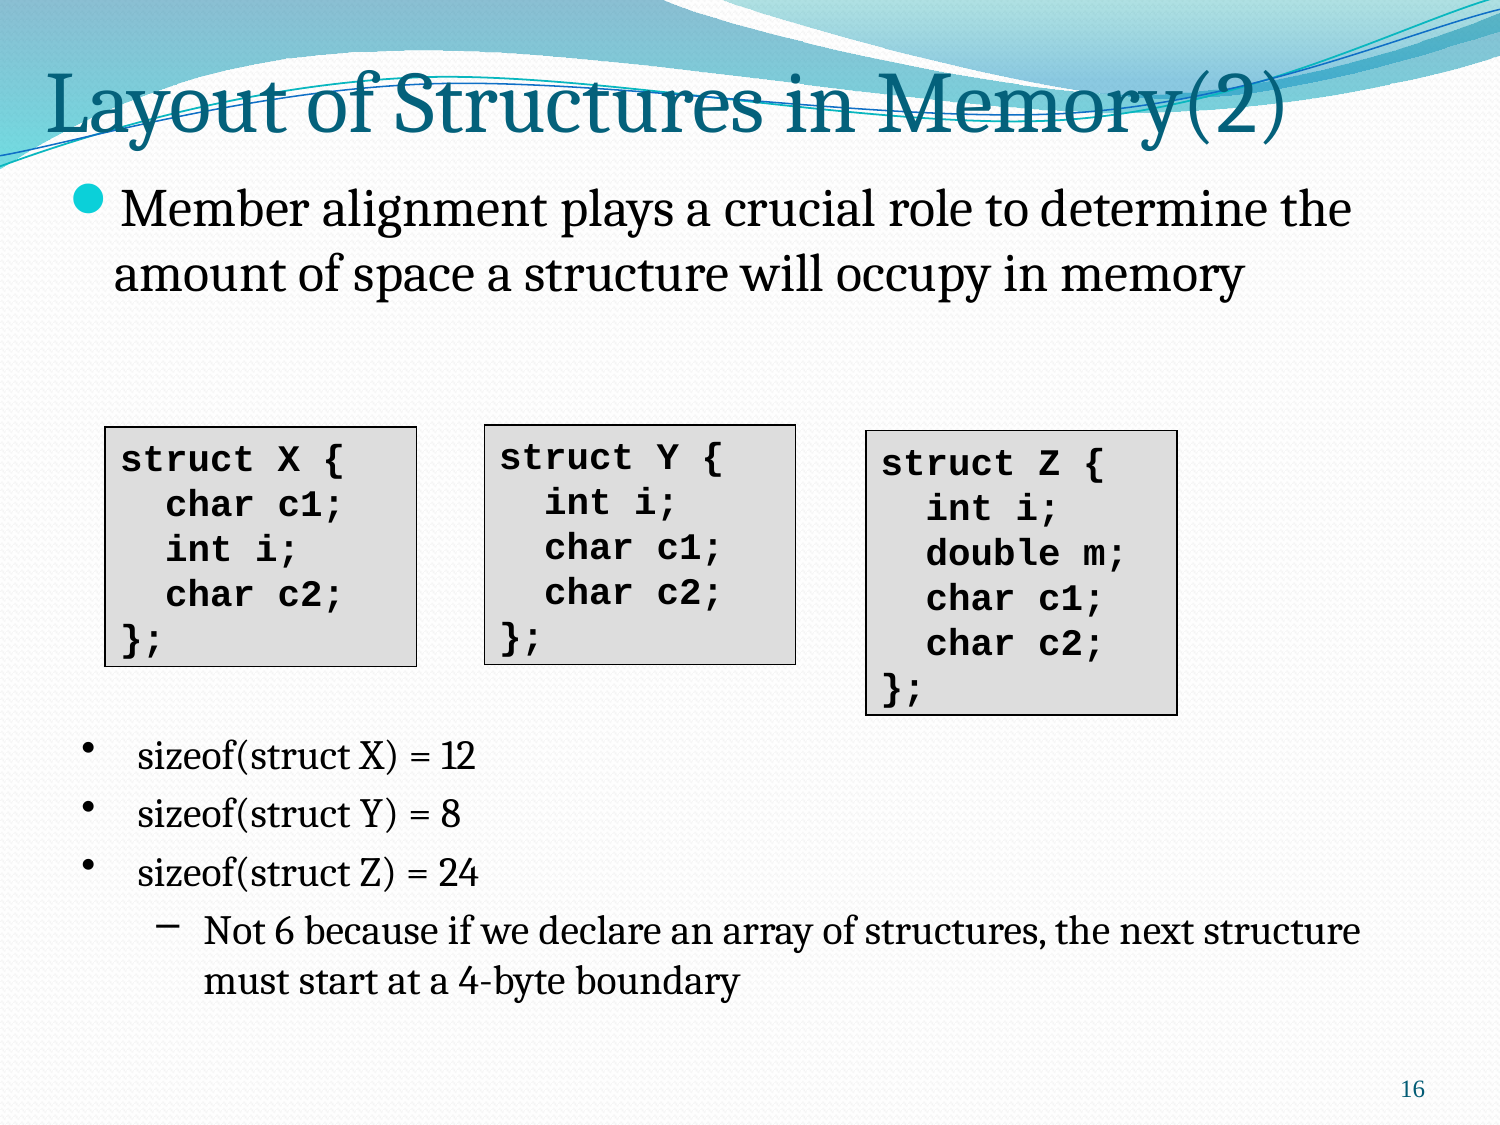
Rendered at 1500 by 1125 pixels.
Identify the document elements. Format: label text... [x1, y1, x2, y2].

text_box struct Y { int i; char c1; char c2; }; [484, 424, 796, 665]
text_box struct Z { int i; double m; char c1; char c2; }; [865, 430, 1178, 716]
slide_number 16 [1299, 1076, 1425, 1103]
text_box sizeof(struct X) = 12 sizeof(struct Y) = 8 sizeof(struct Z) = 24 Not 6 because if we declare an array of structures, the next structure must start at a 4-byte boundary [66, 720, 1454, 1076]
list Member alignment plays a crucial role to determine the amount of space a structure will occupy in memory [54, 165, 1447, 403]
title Layout of Structures in Memory(2) [45, 35, 1461, 151]
text_box struct X { char c1; int i; char c2; }; [105, 427, 417, 667]
